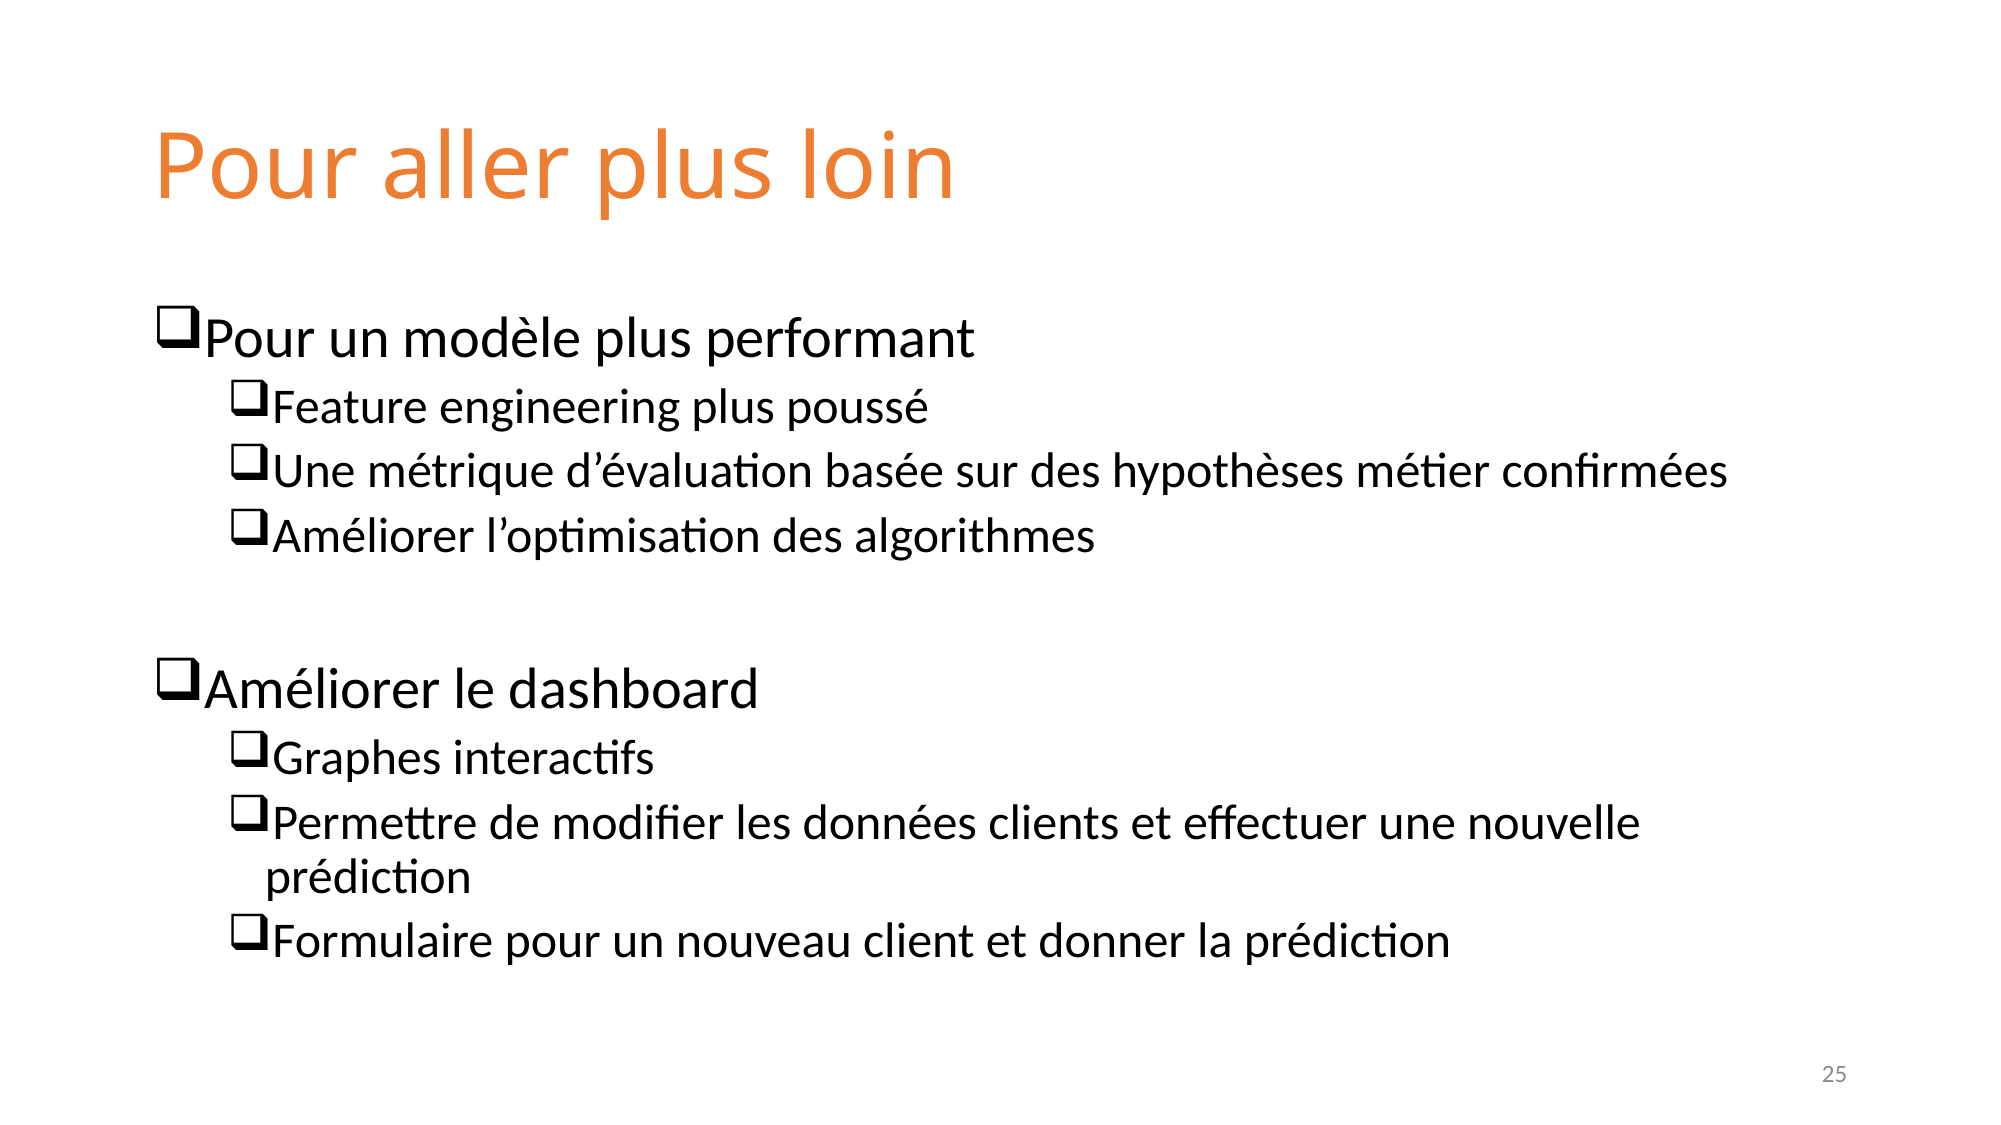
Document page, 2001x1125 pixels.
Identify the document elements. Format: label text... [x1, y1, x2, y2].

slide_number 25 [1412, 1042, 1863, 1103]
title Pour aller plus loin [137, 59, 1863, 278]
list Pour un modèle plus performant Feature engineering plus poussé Une métrique d’évaluation basée sur des hypothèses métier confirmées Améliorer l’optimisation des algorithmes Améliorer le dashboard Graphes interactifs Permettre de modifier les données clients et effectuer une nouvelle prédiction Formulaire pour un nouveau client et donner la prédiction [137, 299, 1863, 1014]
